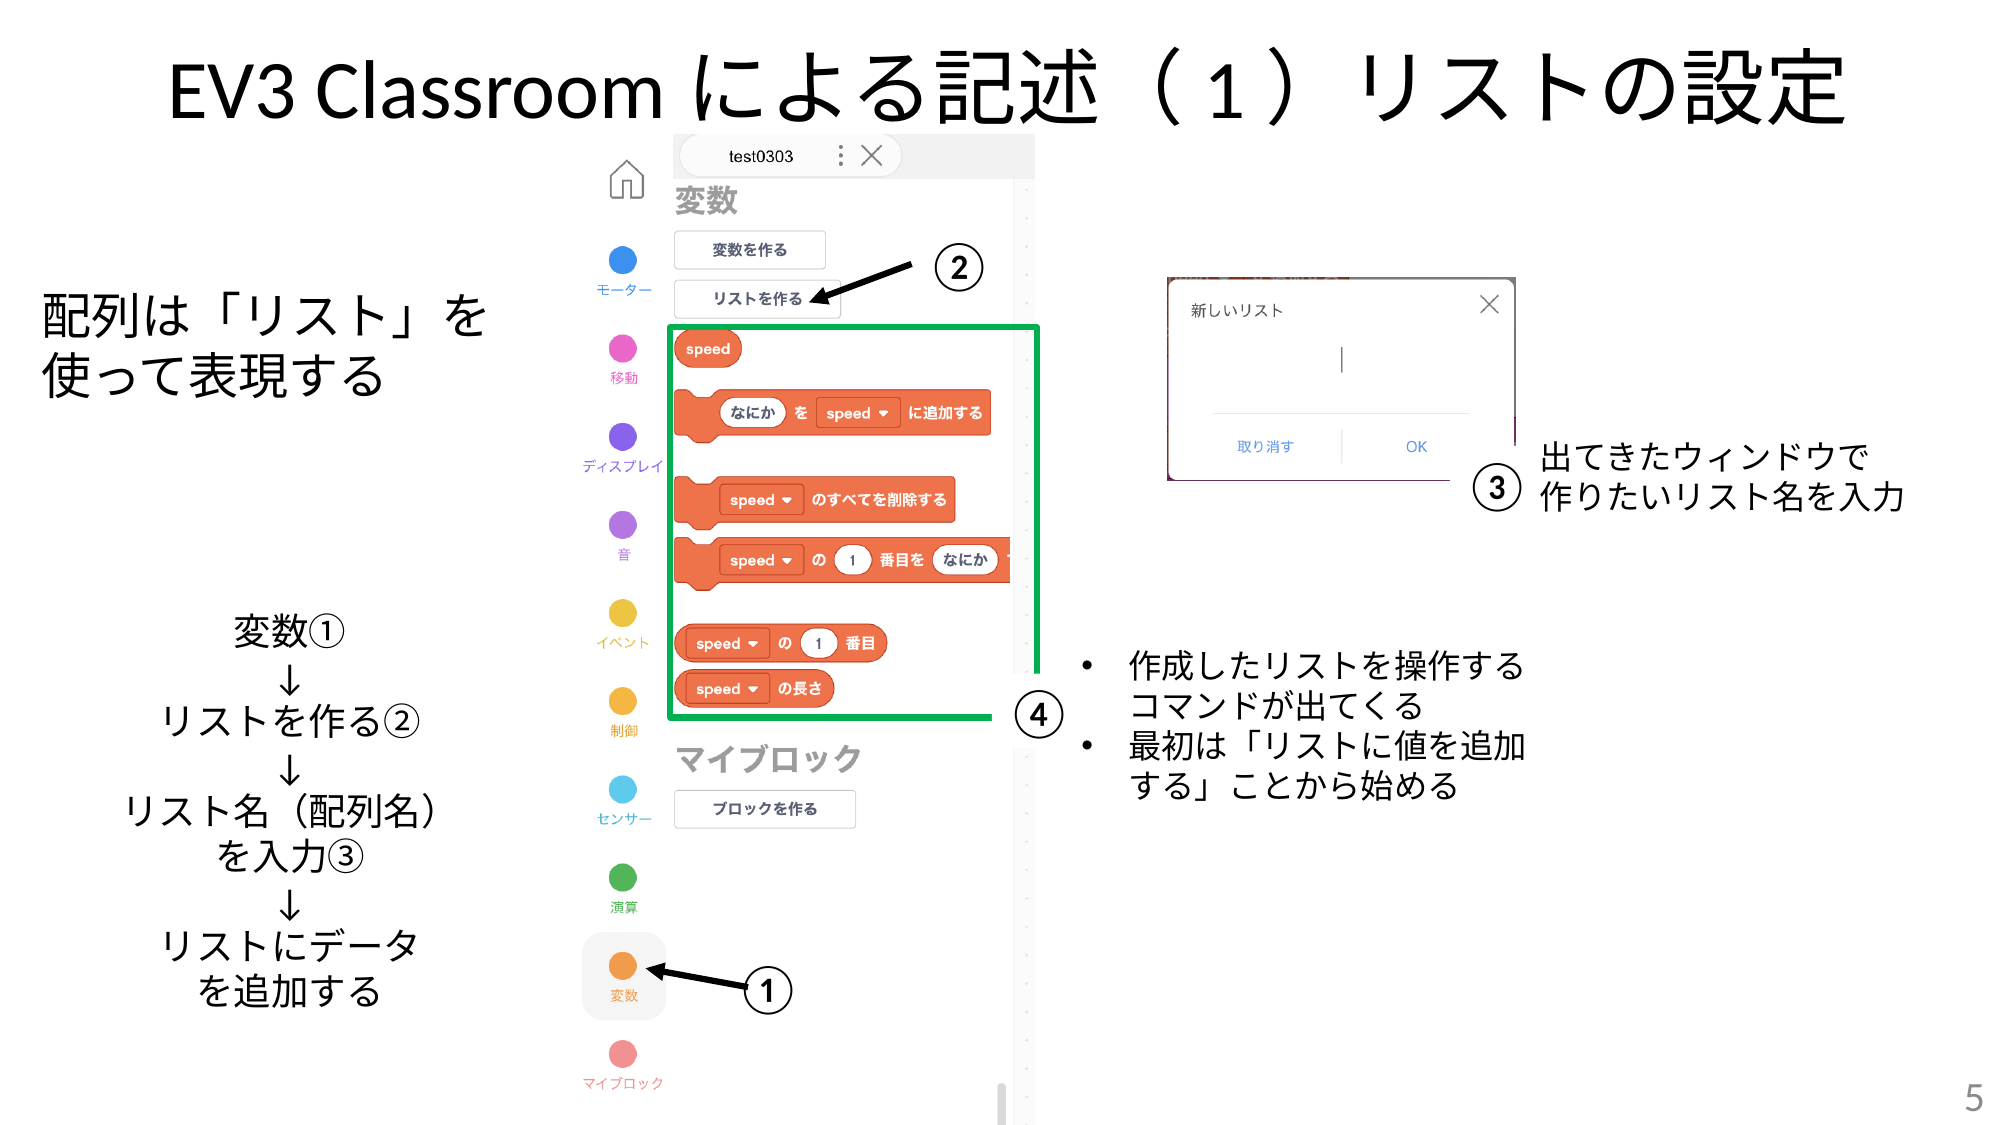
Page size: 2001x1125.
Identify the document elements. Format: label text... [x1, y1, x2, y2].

slide_number 5 [1881, 1065, 2000, 1125]
title EV3 Classroomによる記述（1）リストの設定 [55, 14, 1961, 157]
text_box 配列は「リスト」を使って表現する [26, 277, 573, 413]
text_box 変数① ↓ リストを作る② ↓ リスト名（配列名） を入力③ ↓ リストにデータ を追加する [106, 600, 474, 1021]
text_box ④ [1040, 673, 1066, 749]
picture [578, 134, 1036, 1125]
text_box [645, 968, 749, 988]
text_box ③ [1449, 445, 1525, 521]
picture [1167, 277, 1516, 481]
text_box 出てきたウィンドウで 作りたいリスト名を入力 [1525, 429, 1921, 524]
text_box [808, 264, 920, 303]
text_box 作成したリストを操作するコマンドが出てくる 最初は「リストに値を追加する」ことから始める [1066, 637, 1559, 813]
